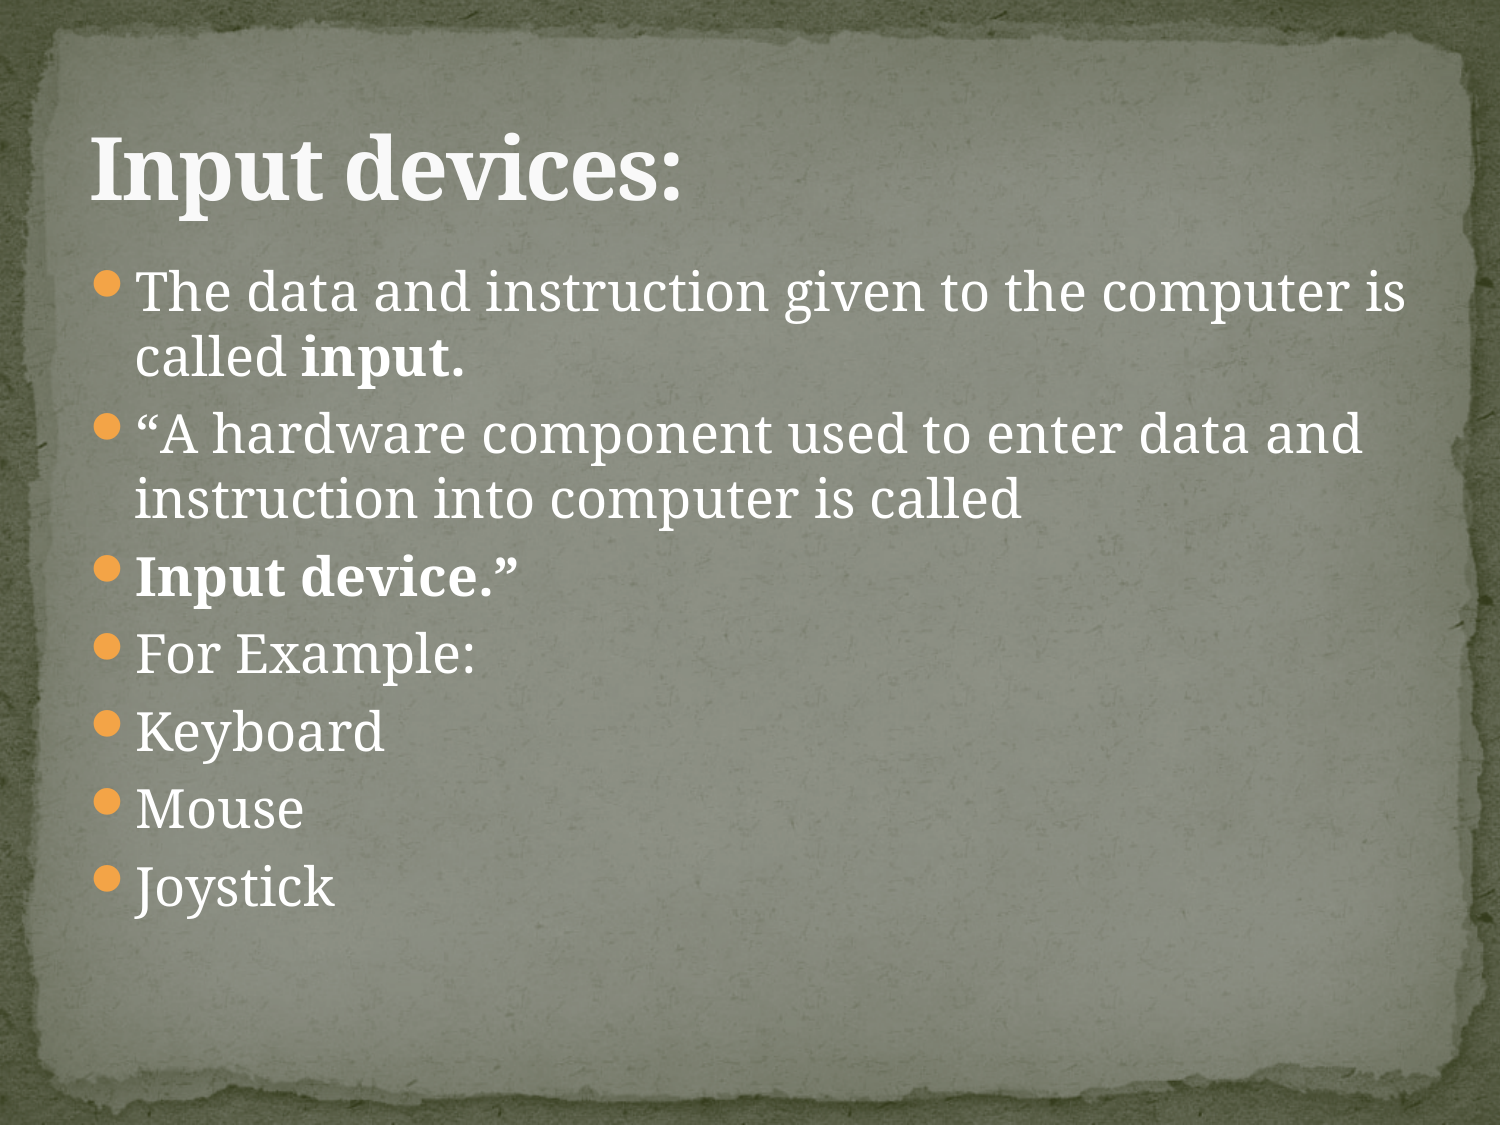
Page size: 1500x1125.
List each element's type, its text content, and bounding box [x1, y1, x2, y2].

list The data and instruction given to the computer is called input. “A hardware component used to enter data and instruction into computer is called Input device.” For Example: Keyboard Mouse Joystick [75, 249, 1425, 1000]
title Input devices: [74, 24, 1425, 225]
